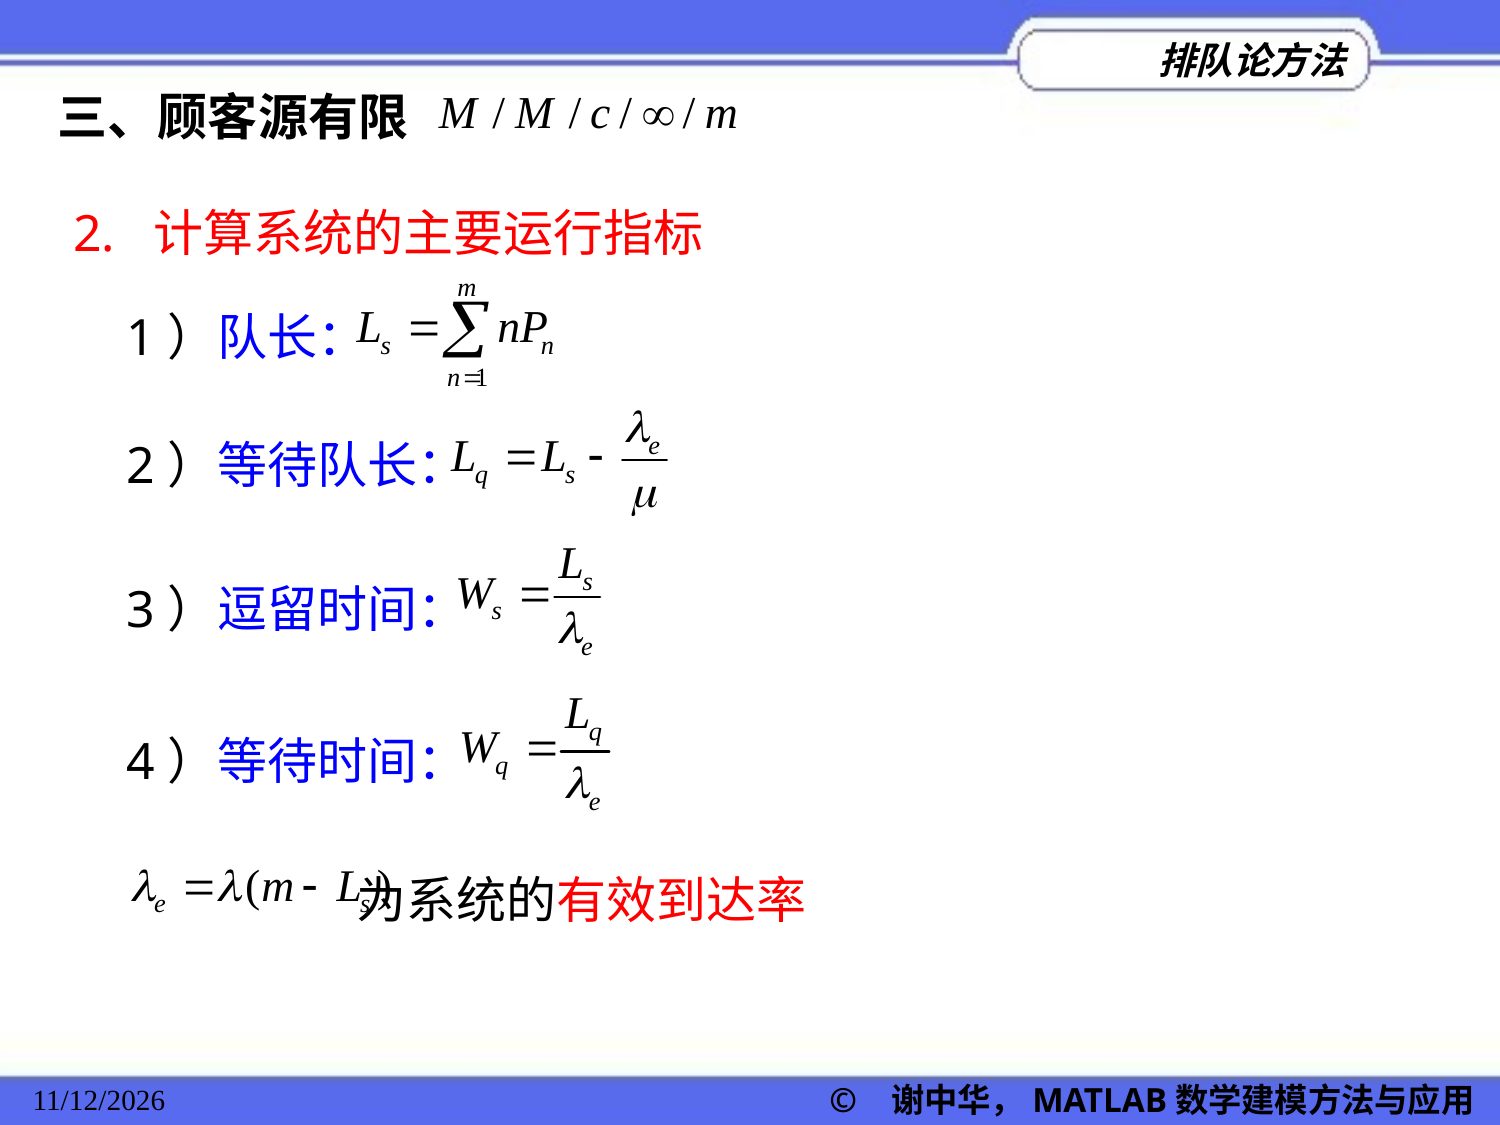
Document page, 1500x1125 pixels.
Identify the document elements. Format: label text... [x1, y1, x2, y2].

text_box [42, 77, 916, 155]
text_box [111, 266, 1377, 395]
text_box 2. 计算系统的主要运行指标 [58, 164, 1090, 270]
picture [0, 0, 1500, 1125]
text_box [111, 535, 1412, 665]
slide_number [17, 1077, 356, 1120]
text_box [123, 837, 1250, 929]
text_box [111, 396, 1377, 525]
footer © 谢中华，MATLAB数学建模方法与应用 [809, 1078, 1495, 1120]
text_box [111, 683, 1377, 821]
